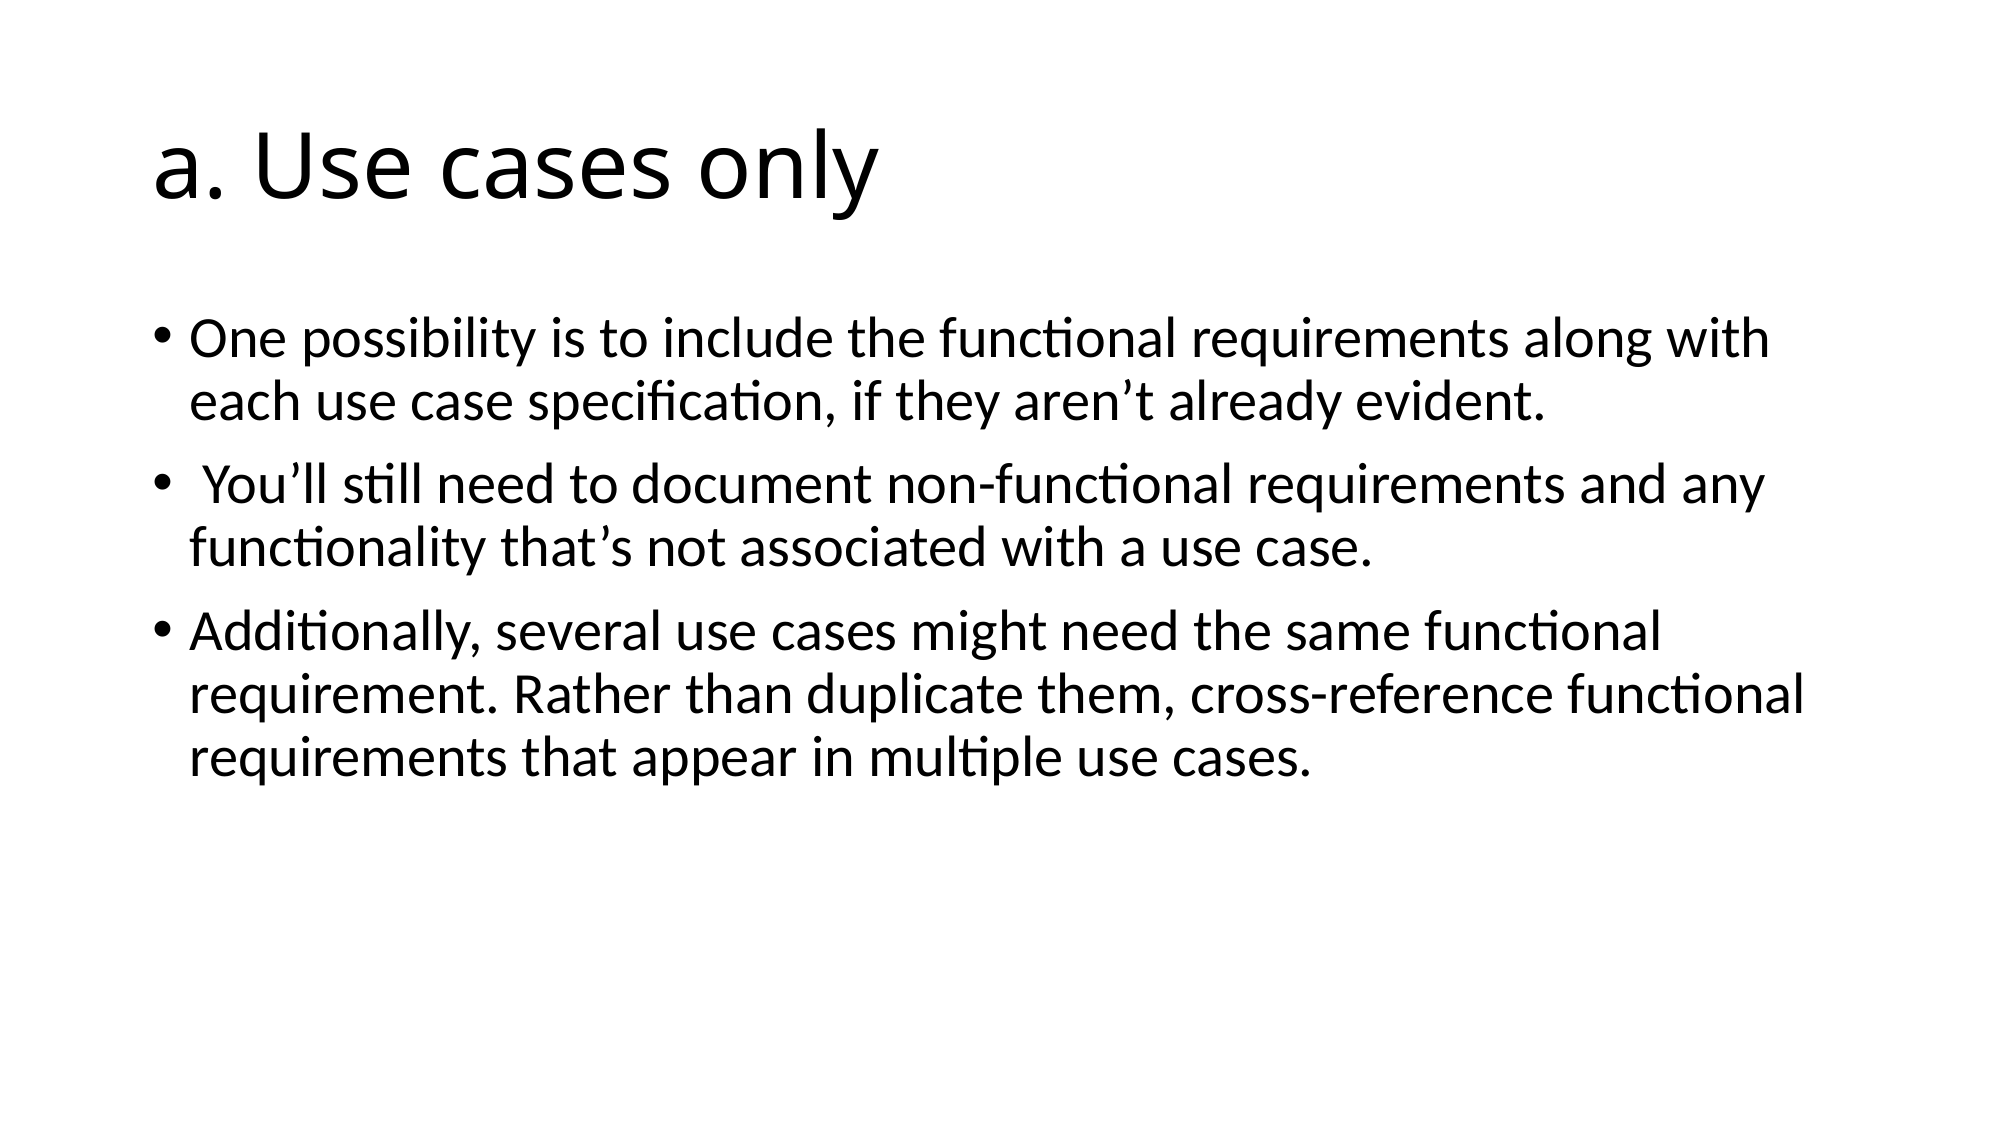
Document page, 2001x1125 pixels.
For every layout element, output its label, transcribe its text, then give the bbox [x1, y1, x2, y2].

text_box a. Use cases only [137, 59, 1863, 278]
text_box One possibility is to include the functional requirements along with each use case specification, if they aren’t already evident. You’ll still need to document non-functional requirements and any functionality that’s not associated with a use case. Additionally, several use cases might need the same functional requirement. Rather than duplicate them, cross-reference functional requirements that appear in multiple use cases. [137, 299, 1863, 1014]
